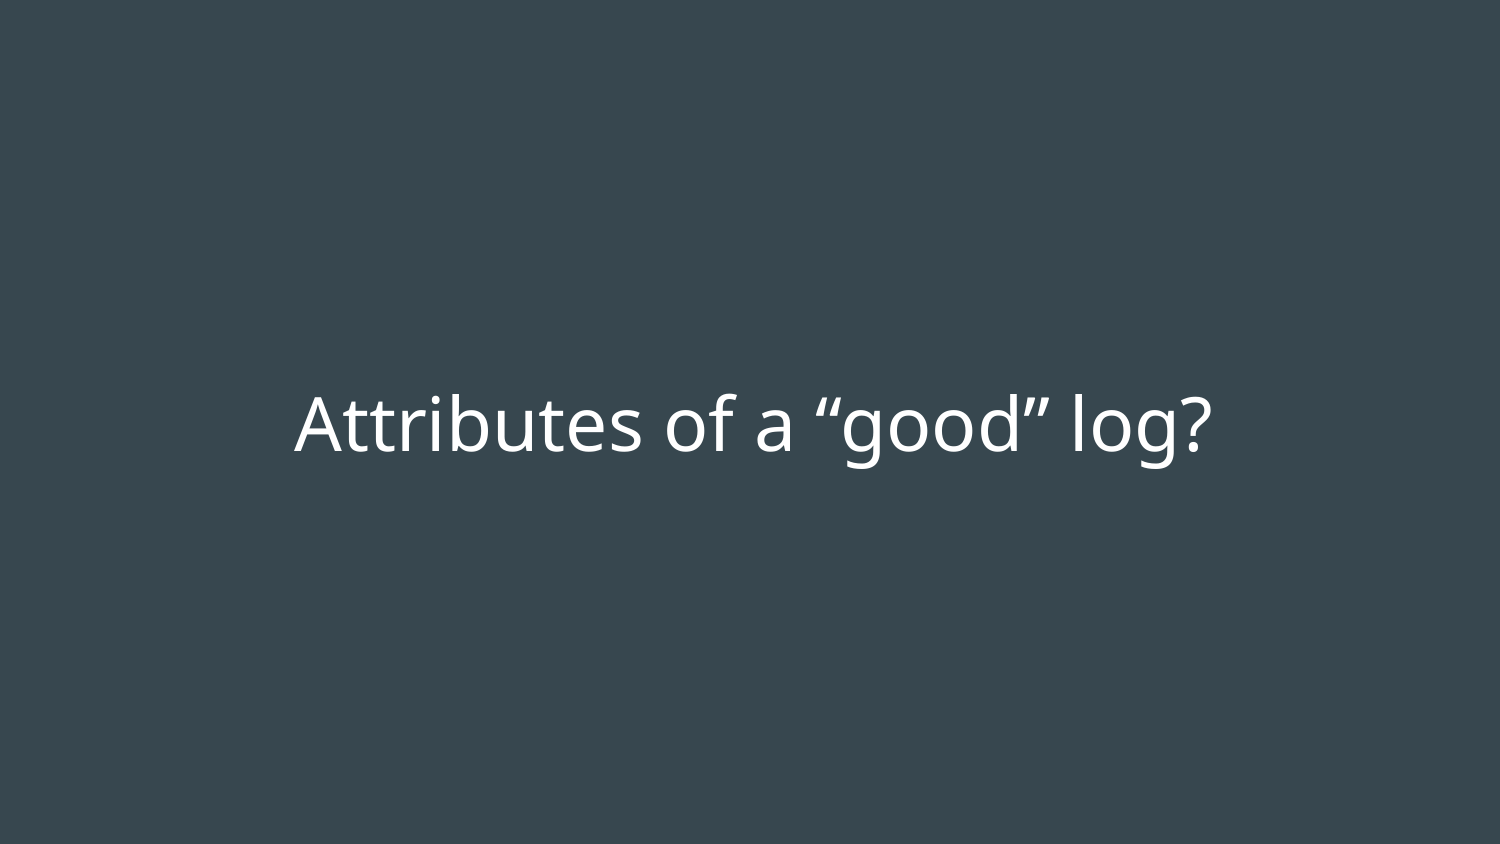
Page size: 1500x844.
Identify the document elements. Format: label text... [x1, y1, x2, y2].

title Attributes of a “good” log? [110, 351, 1399, 493]
